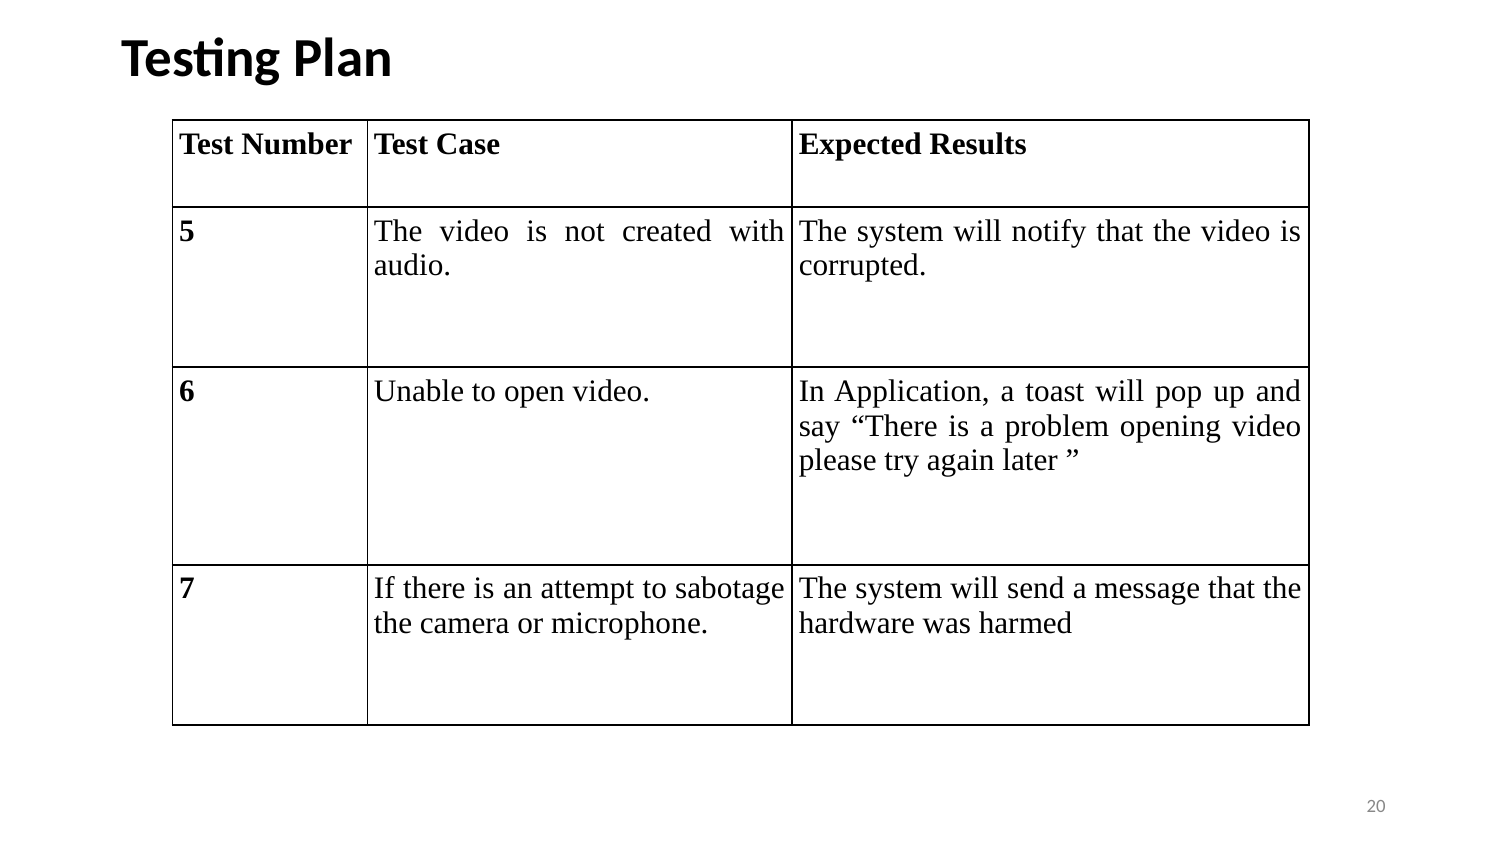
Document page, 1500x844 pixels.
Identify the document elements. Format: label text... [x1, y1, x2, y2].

table_cell 5 [173, 208, 367, 366]
table_cell In Application, a toast will pop up and say “There is a problem opening video please try again later ” [793, 368, 1308, 564]
table_cell The system will notify that the video is corrupted. [793, 208, 1308, 366]
table_cell 6 [173, 368, 367, 564]
table_cell The video is not created with audio. [368, 208, 791, 366]
table_header Test Number [173, 121, 367, 206]
table_cell 7 [173, 566, 367, 724]
table_cell If there is an attempt to sabotage the camera or microphone. [368, 566, 791, 724]
table_cell Unable to open video. [368, 368, 791, 564]
table_header Test Case [368, 121, 791, 206]
table_cell The system will send a message that the hardware was harmed [793, 566, 1308, 724]
title Testing Plan [110, 30, 474, 92]
table_header Expected Results [793, 121, 1308, 206]
slide_number 20 [1059, 782, 1397, 827]
